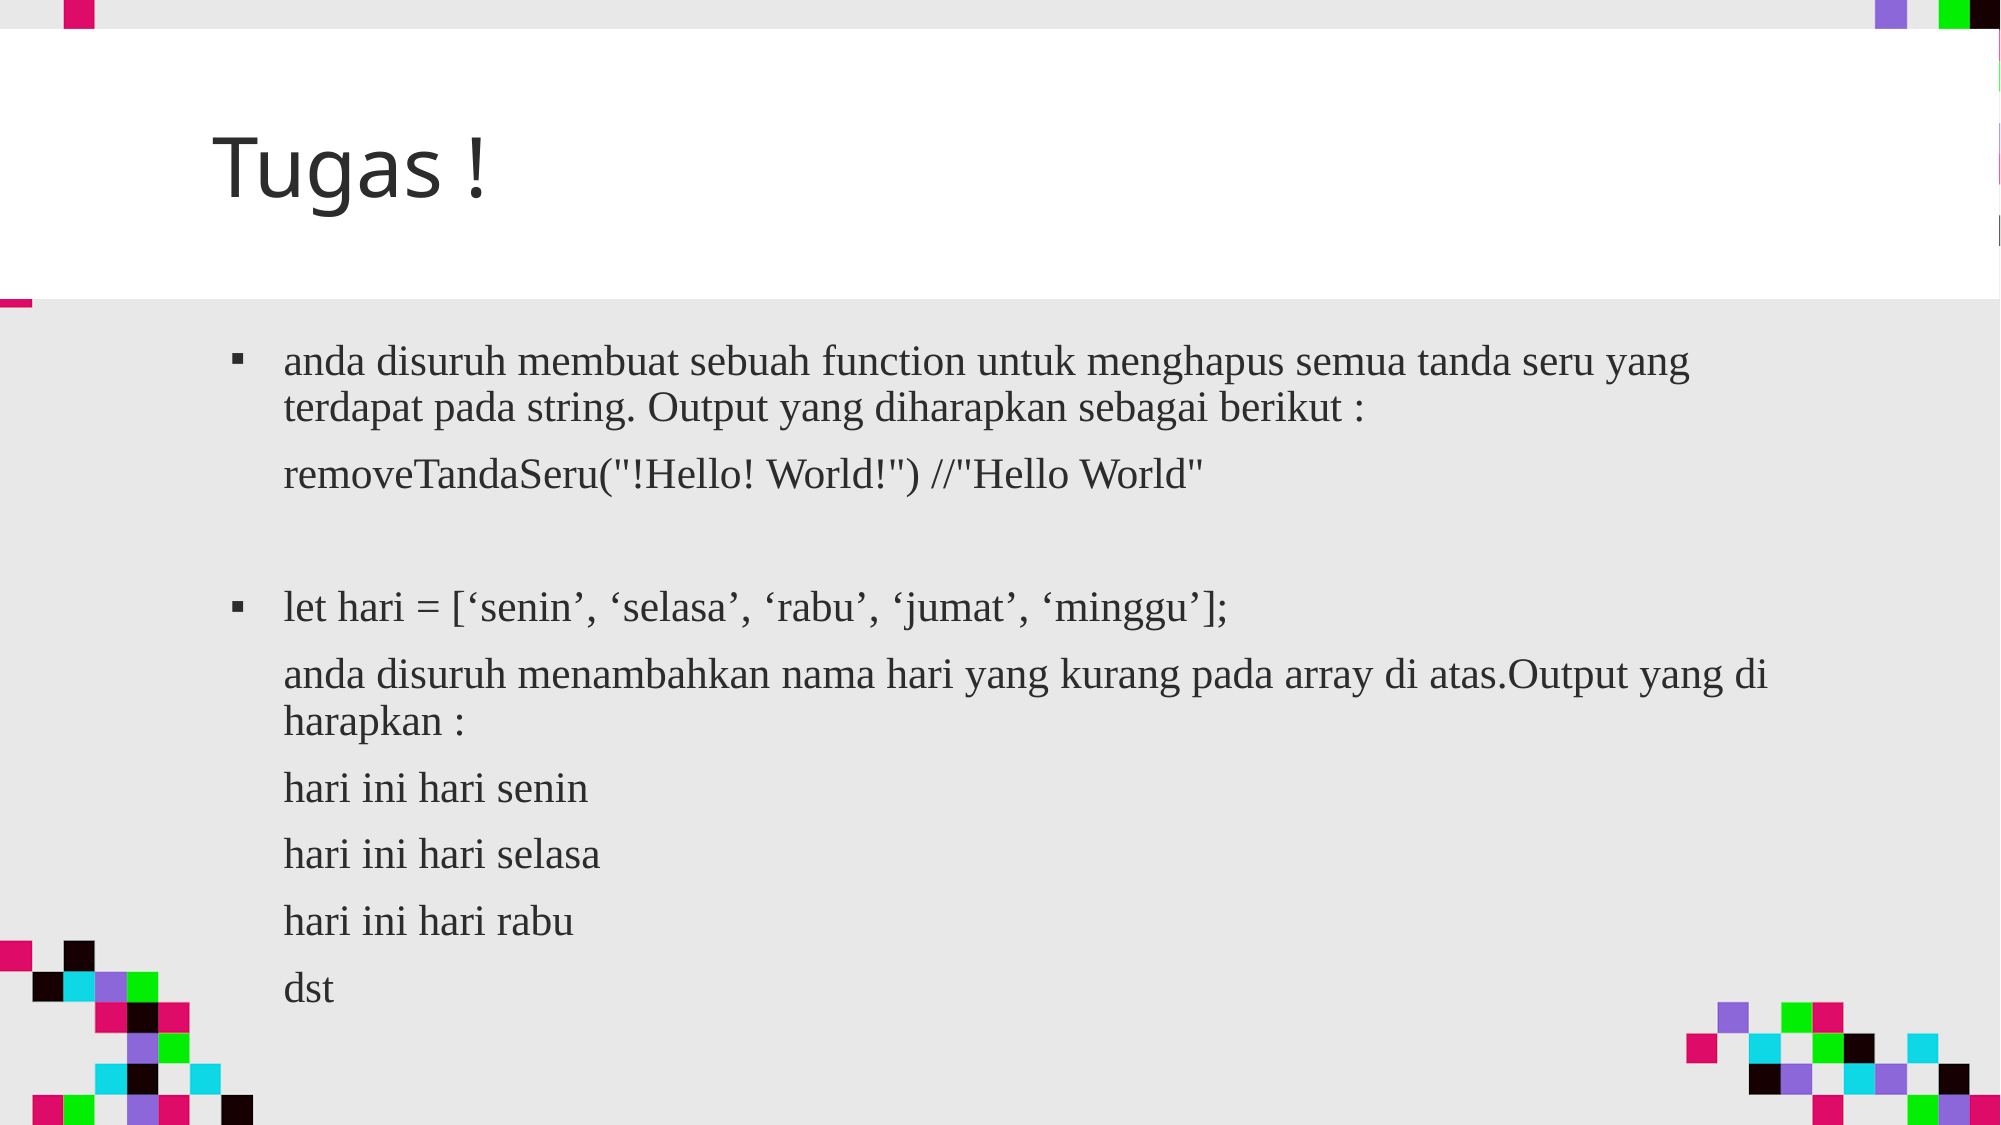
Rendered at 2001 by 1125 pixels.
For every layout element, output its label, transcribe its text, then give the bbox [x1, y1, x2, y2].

title Tugas ! [197, 46, 1803, 295]
list anda disuruh membuat sebuah function untuk menghapus semua tanda seru yang terdapat pada string. Output yang diharapkan sebagai berikut : removeTandaSeru("!Hello! World!") //"Hello World" let hari = [‘senin’, ‘selasa’, ‘rabu’, ‘jumat’, ‘minggu’]; anda disuruh menambahkan nama hari yang kurang pada array di atas.Output yang di harapkan : hari ini hari senin hari ini hari selasa hari ini hari rabu dst [197, 329, 1803, 1020]
picture [0, 0, 2001, 1125]
